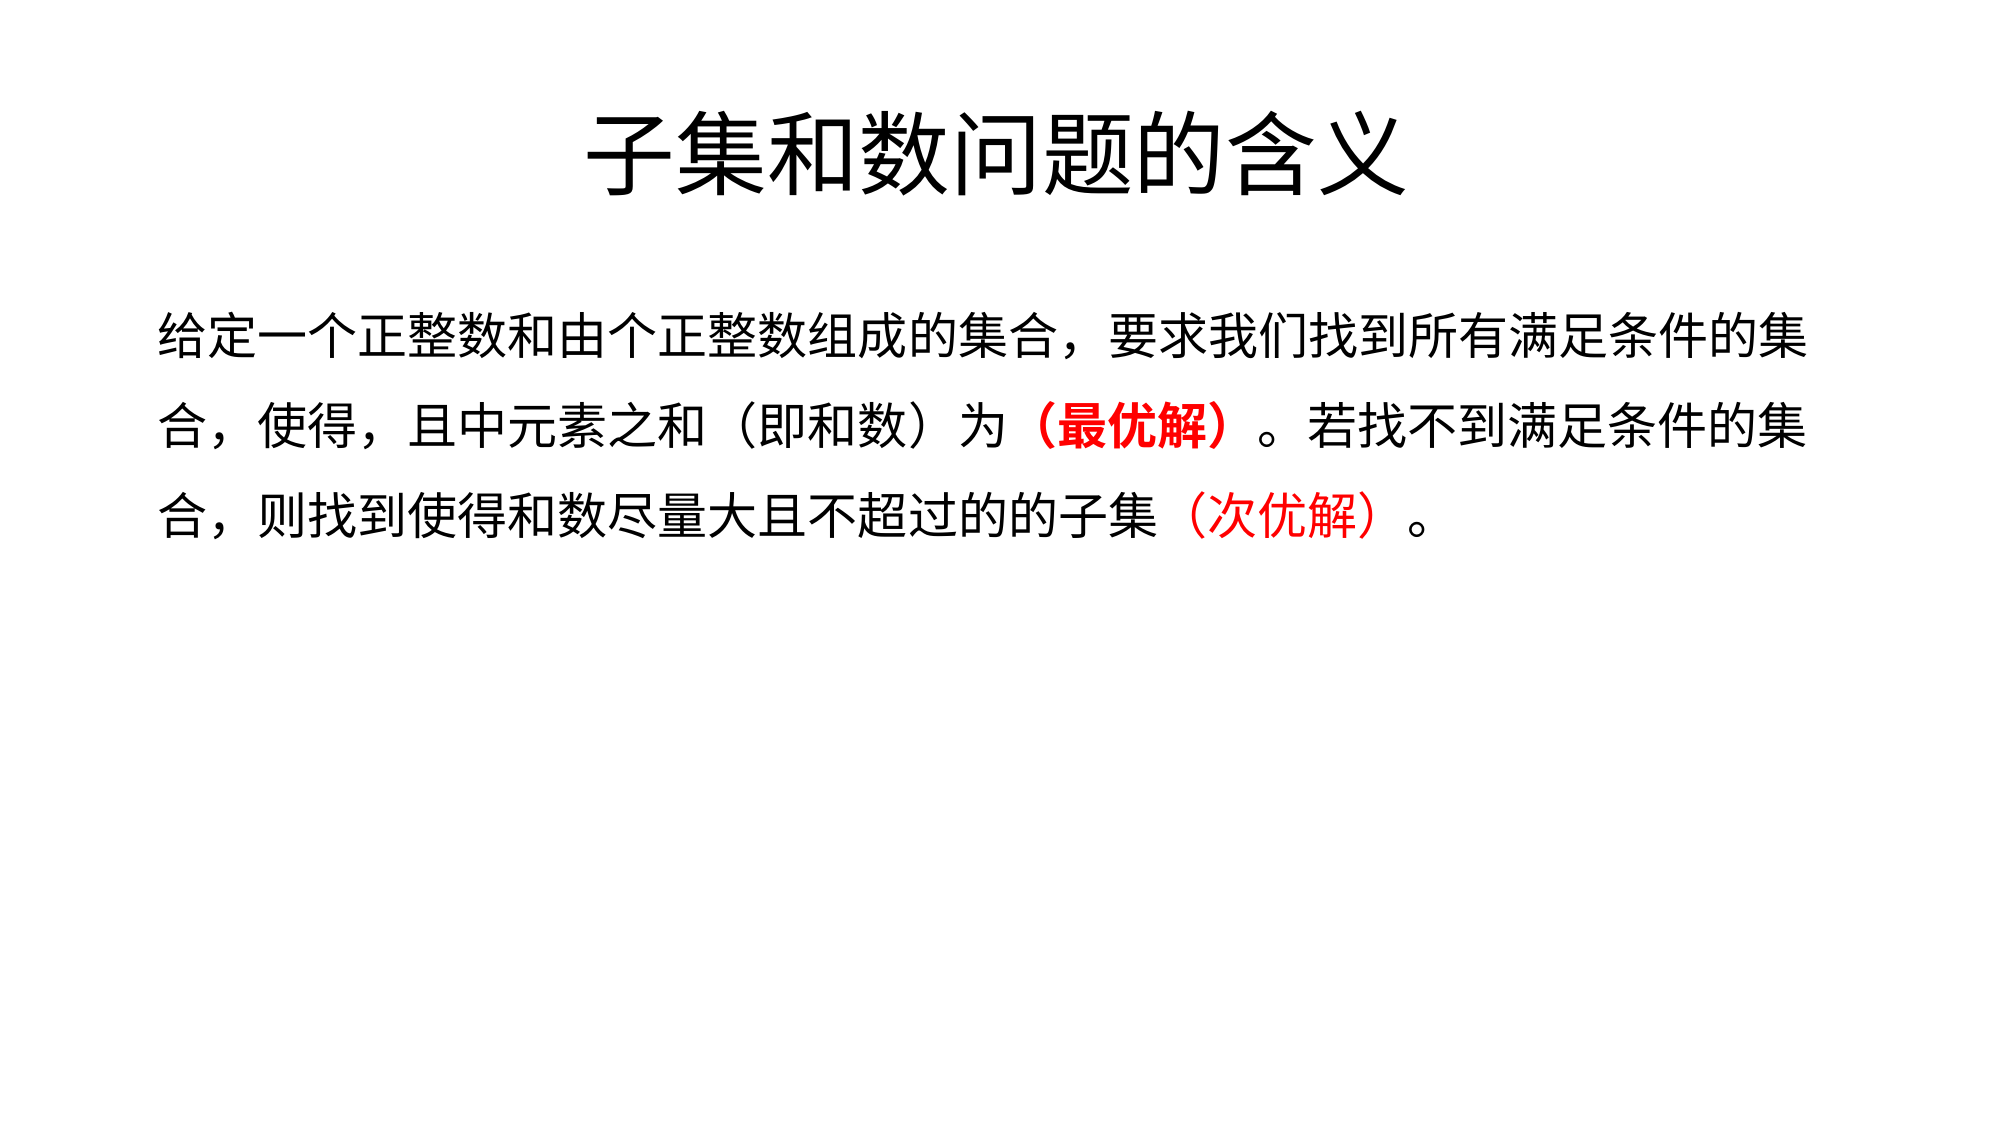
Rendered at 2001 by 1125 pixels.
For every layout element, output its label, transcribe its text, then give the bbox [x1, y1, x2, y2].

title 子集和数问题的含义 [568, 49, 1432, 268]
